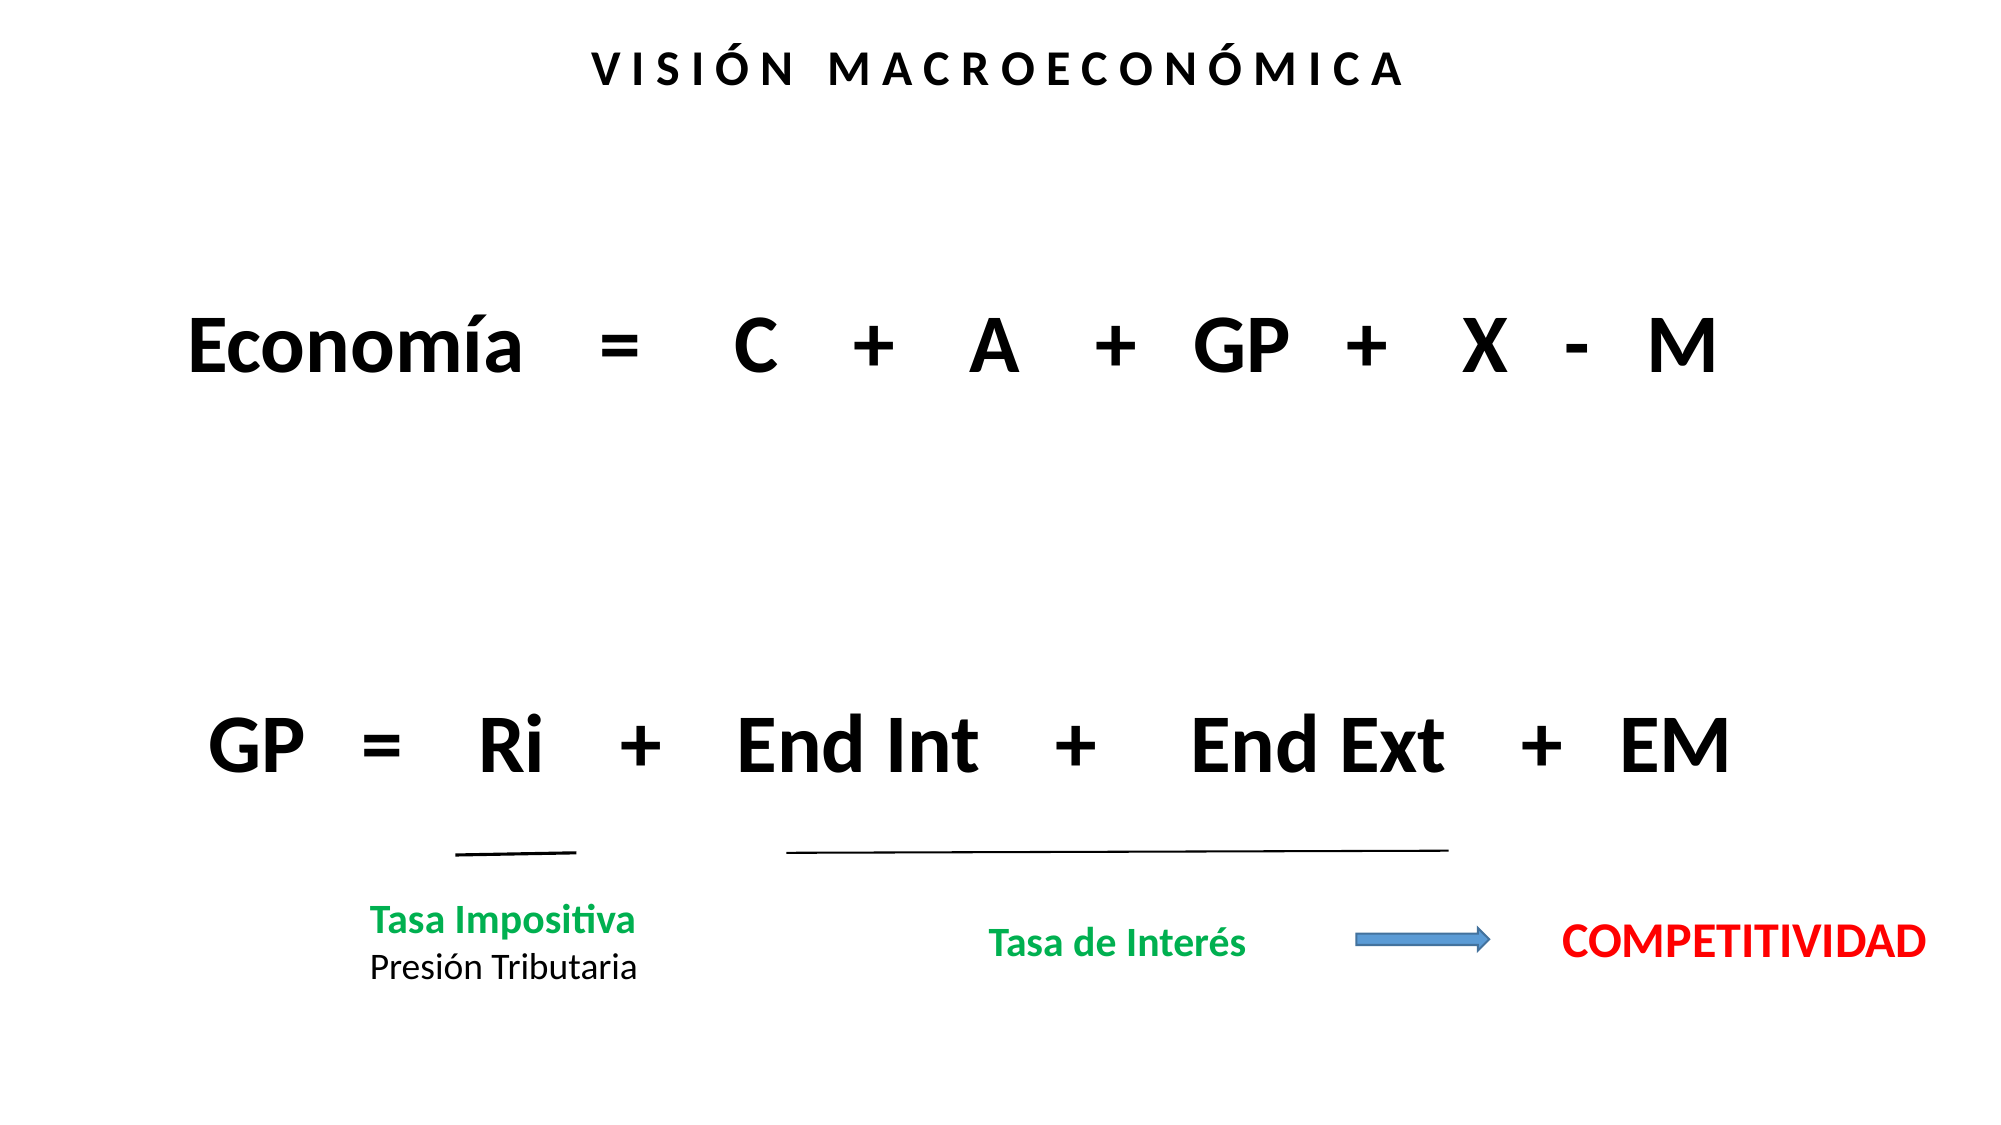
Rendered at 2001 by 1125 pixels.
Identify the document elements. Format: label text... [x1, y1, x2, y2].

text_box Tasa de Interés [956, 907, 1279, 972]
text_box [1355, 925, 1491, 954]
text_box COMPETITIVIDAD [1547, 899, 1943, 975]
text_box Economía = C + A + GP + X - M GP = Ri + End Int + End Ext + EM [97, 281, 1863, 797]
text_box Tasa Impositiva Presión Tributaria [355, 884, 677, 995]
text_box V I S I Ó N M A C R O E C O N Ó M I C A [576, 28, 2000, 104]
